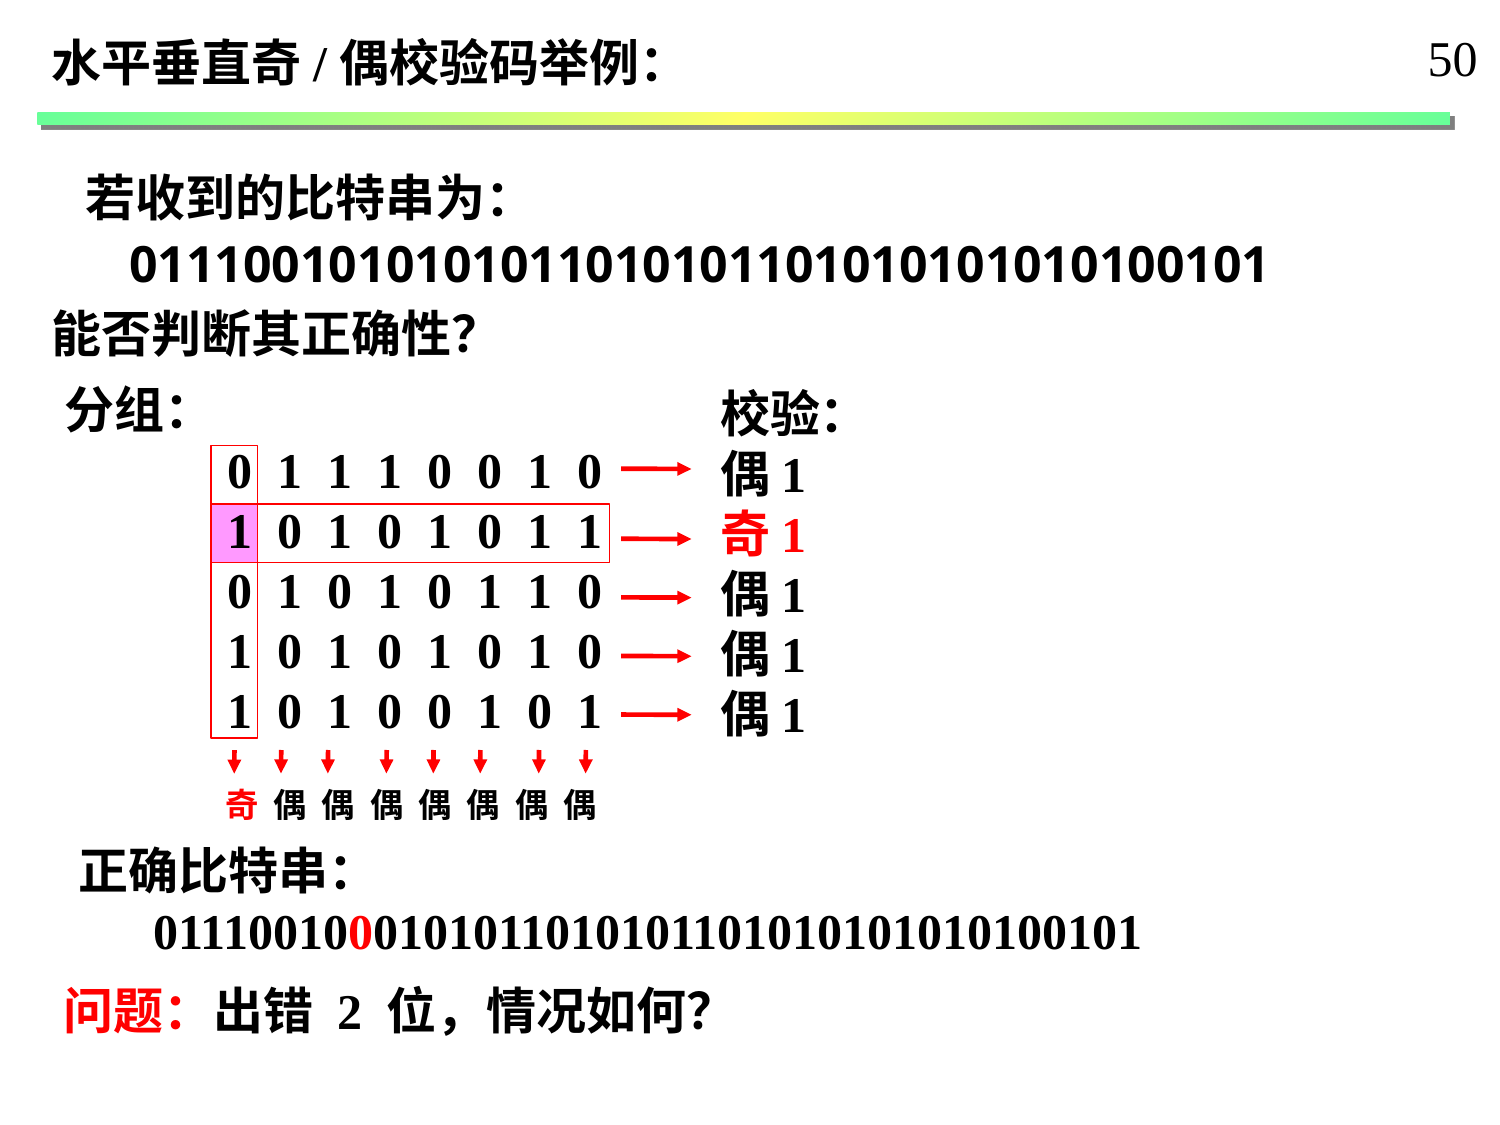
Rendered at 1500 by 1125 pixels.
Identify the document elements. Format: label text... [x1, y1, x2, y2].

text_box 水平垂直奇/偶校验码举例： [36, 30, 715, 100]
text_box 正确比特串： 0111001000101011010101101010101010100101 [64, 831, 1158, 967]
text_box 若收到的比特串为： 0111001010101011010101101010101010100101 能否判断其正确性？ [36, 166, 1285, 371]
text_box 分组： 0 1 1 1 0 0 1 0 1 0 1 0 1 0 1 1 0 1 0 1 0 1 1 0 1 0 1 0 1 0 1 0 1 0 1 0 0 1 0 1 [49, 371, 617, 746]
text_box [200, 749, 637, 833]
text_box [210, 445, 610, 739]
text_box [37, 112, 1450, 125]
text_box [620, 374, 899, 754]
text_box 50 [1412, 19, 1493, 94]
text_box 问题：出错 2 位，情况如何？ [49, 972, 752, 1048]
